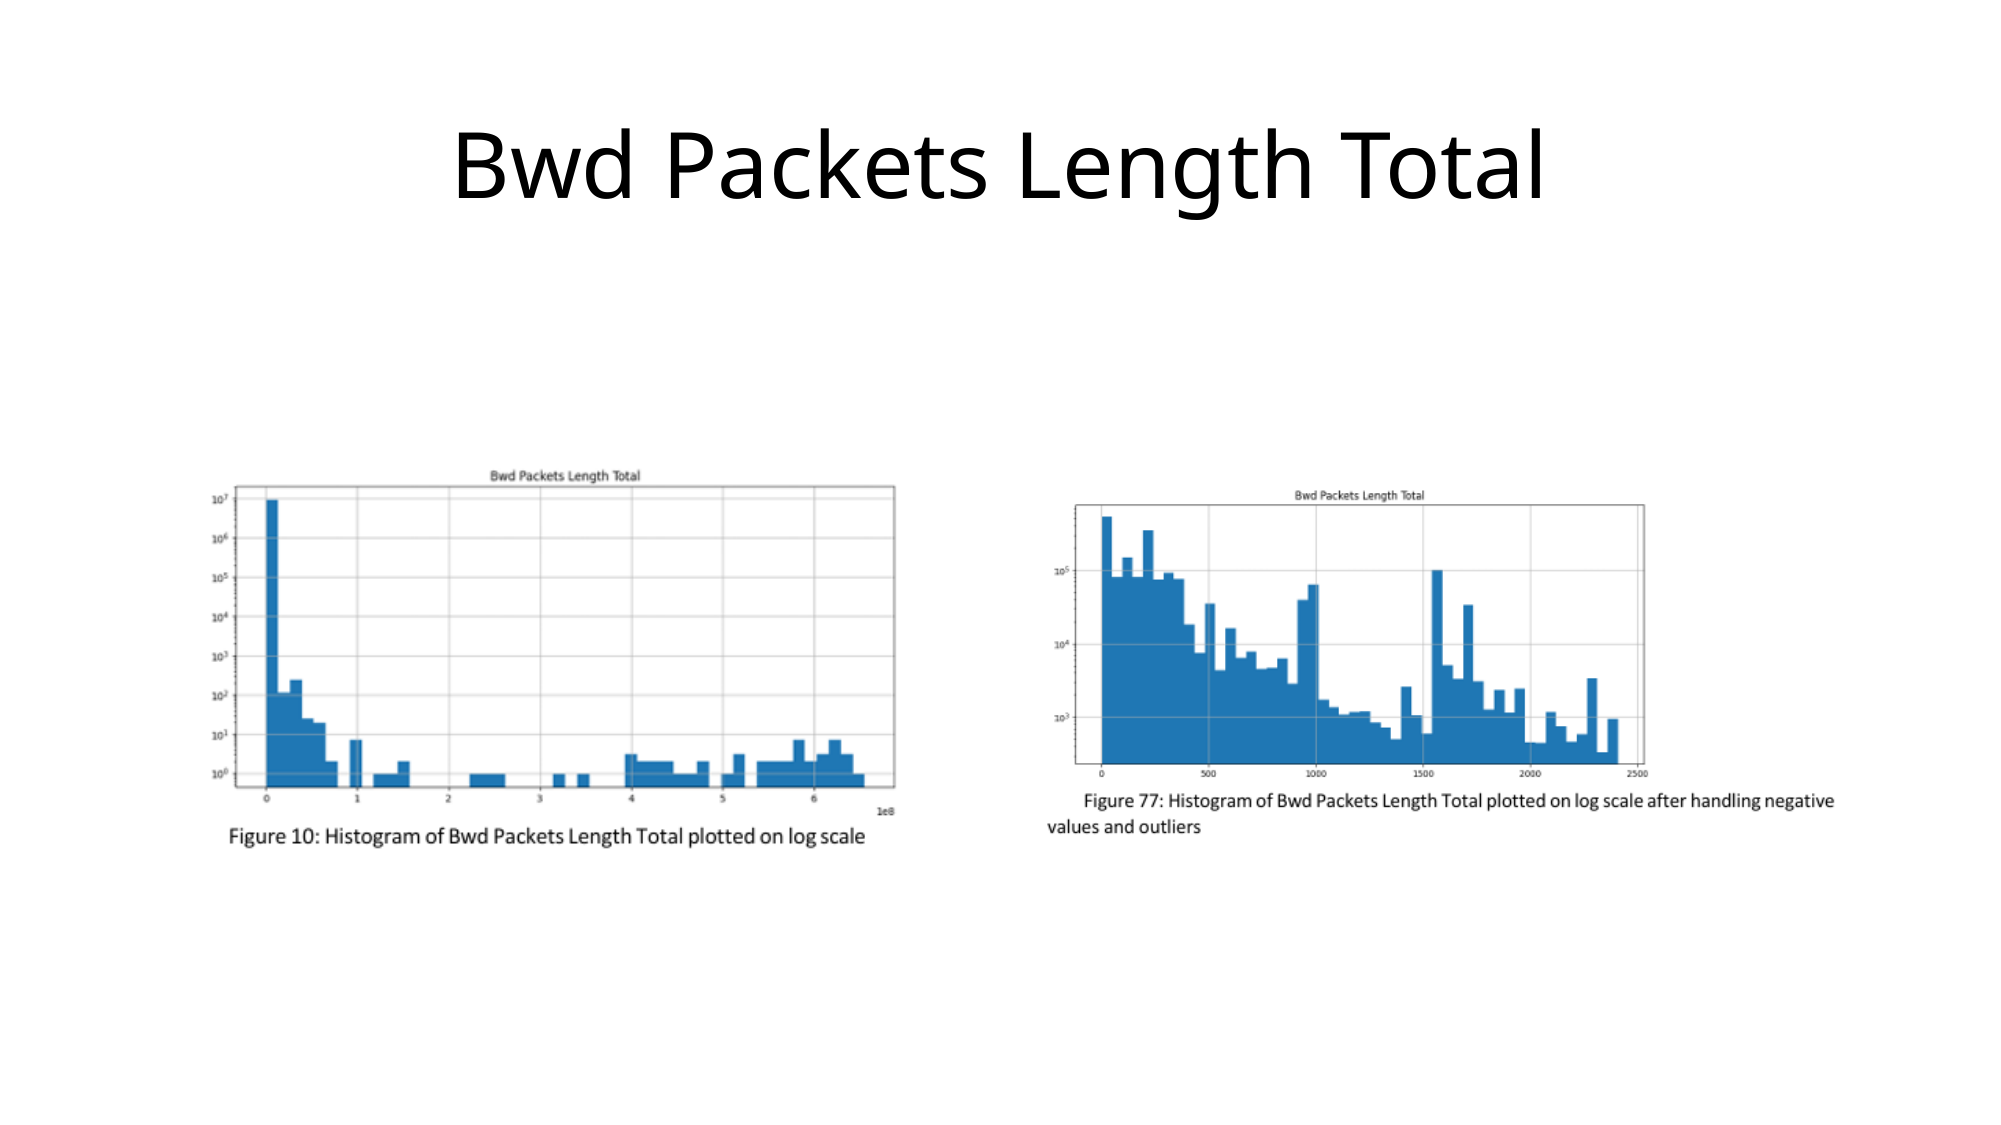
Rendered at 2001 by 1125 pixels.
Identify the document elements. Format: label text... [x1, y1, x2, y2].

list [1012, 466, 1863, 847]
title Bwd Packets Length Total [137, 59, 1863, 278]
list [185, 452, 940, 861]
